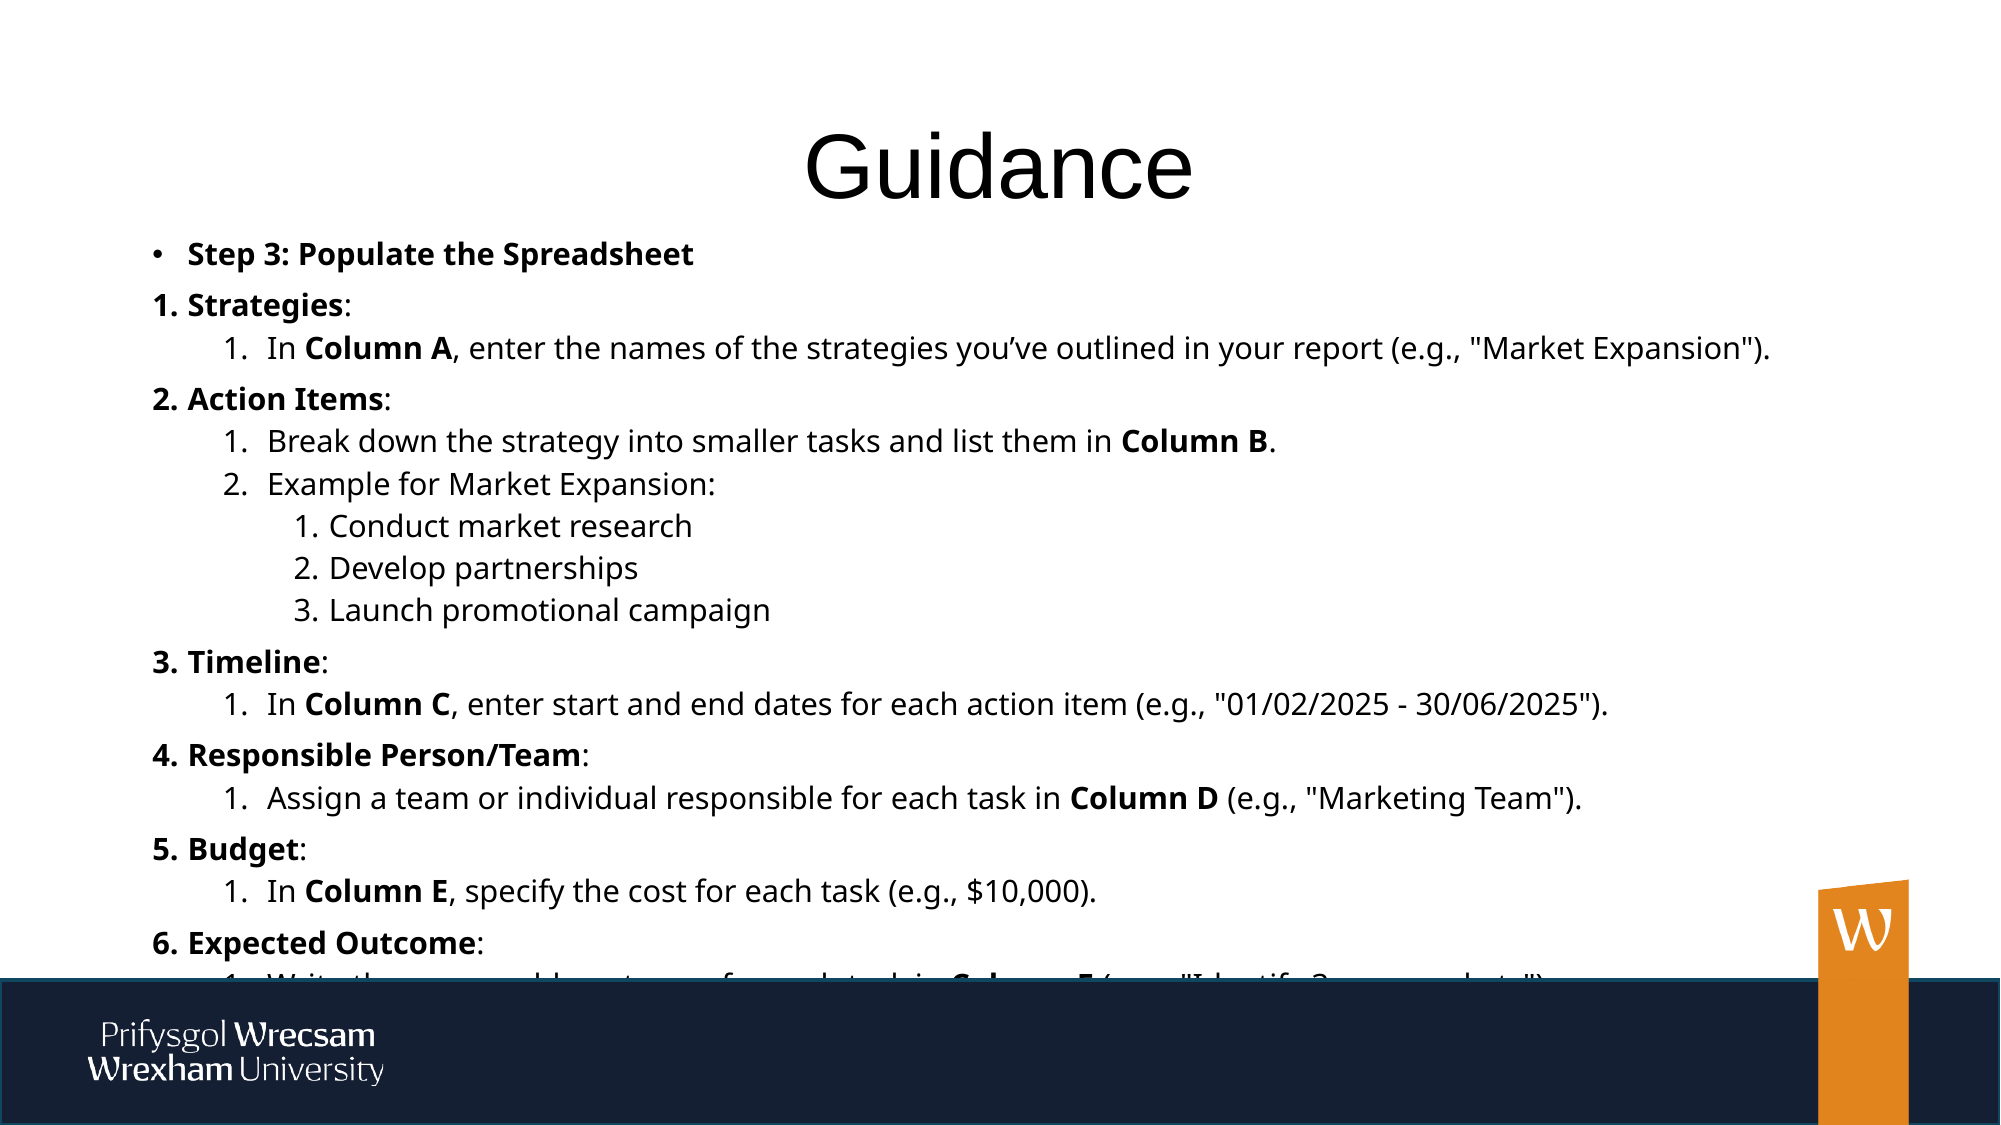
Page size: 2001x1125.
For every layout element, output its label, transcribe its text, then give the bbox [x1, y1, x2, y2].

list Step 3: Populate the Spreadsheet Strategies: In Column A, enter the names of the strategies you’ve outlined in your report (e.g., "Market Expansion"). Action Items: Break down the strategy into smaller tasks and list them in Column B. Example for Market Expansion: Conduct market research Develop partnerships Launch promotional campaign Timeline: In Column C, enter start and end dates for each action item (e.g., "01/02/2025 - 30/06/2025"). Responsible Person/Team: Assign a team or individual responsible for each task in Column D (e.g., "Marketing Team"). Budget: In Column E, specify the cost for each task (e.g., $10,000). Expected Outcome: Write the measurable outcome for each task in Column F (e.g., "Identify 3 new markets"). [137, 231, 1863, 978]
text_box [0, 978, 1817, 1125]
picture [1817, 879, 1909, 1125]
picture [87, 1019, 384, 1086]
text_box [1909, 978, 2000, 1125]
title Guidance [137, 59, 1863, 231]
